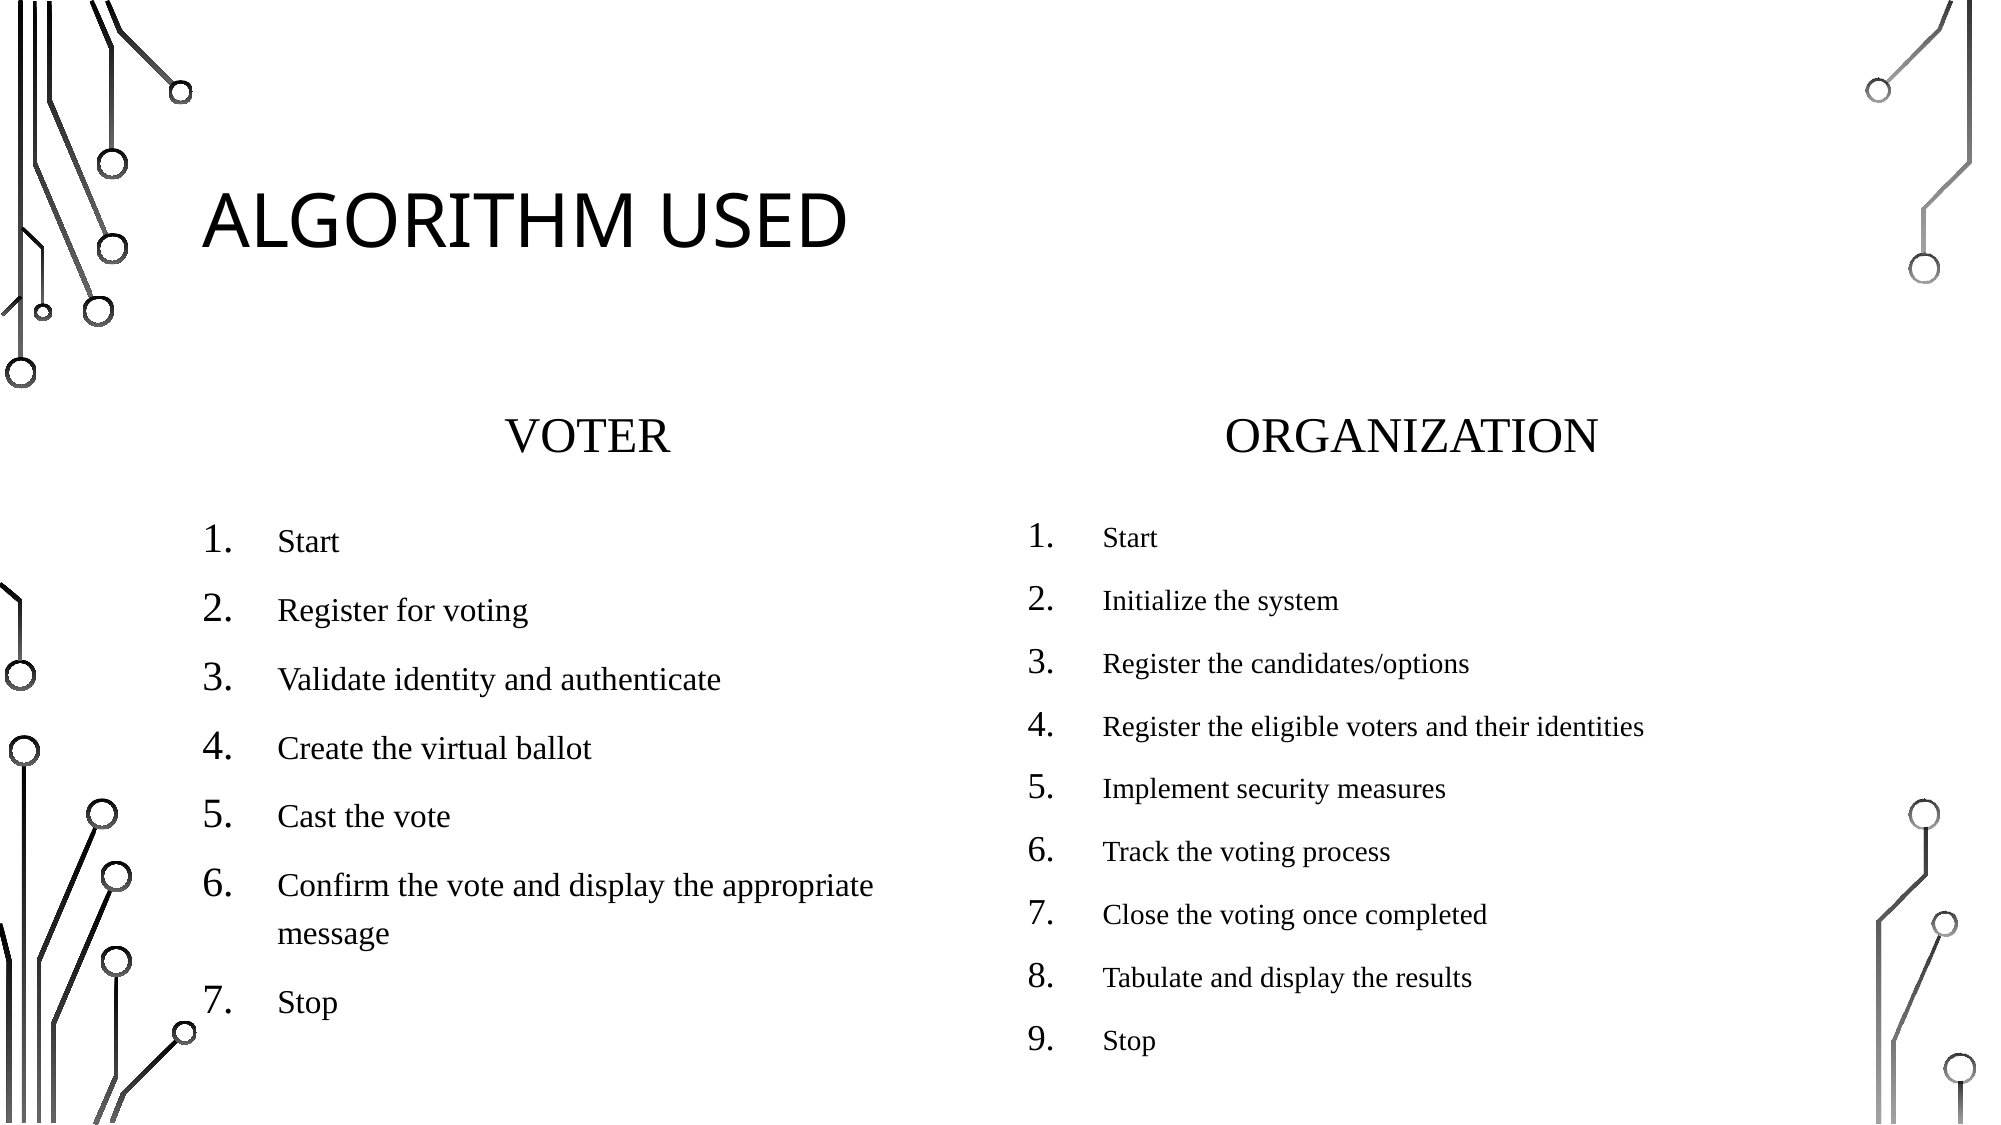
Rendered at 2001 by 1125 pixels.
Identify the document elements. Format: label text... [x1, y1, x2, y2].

list organization [1011, 369, 1813, 505]
title Algorithm used [187, 101, 1813, 344]
list Start Register for voting Validate identity and authenticate Create the virtual ballot Cast the vote Confirm the vote and display the appropriate message Stop [187, 504, 988, 950]
list Start Initialize the system Register the candidates/options Register the eligible voters and their identities Implement security measures Track the voting process Close the voting once completed Tabulate and display the results Stop [1012, 504, 1813, 950]
list Voter [187, 369, 988, 504]
